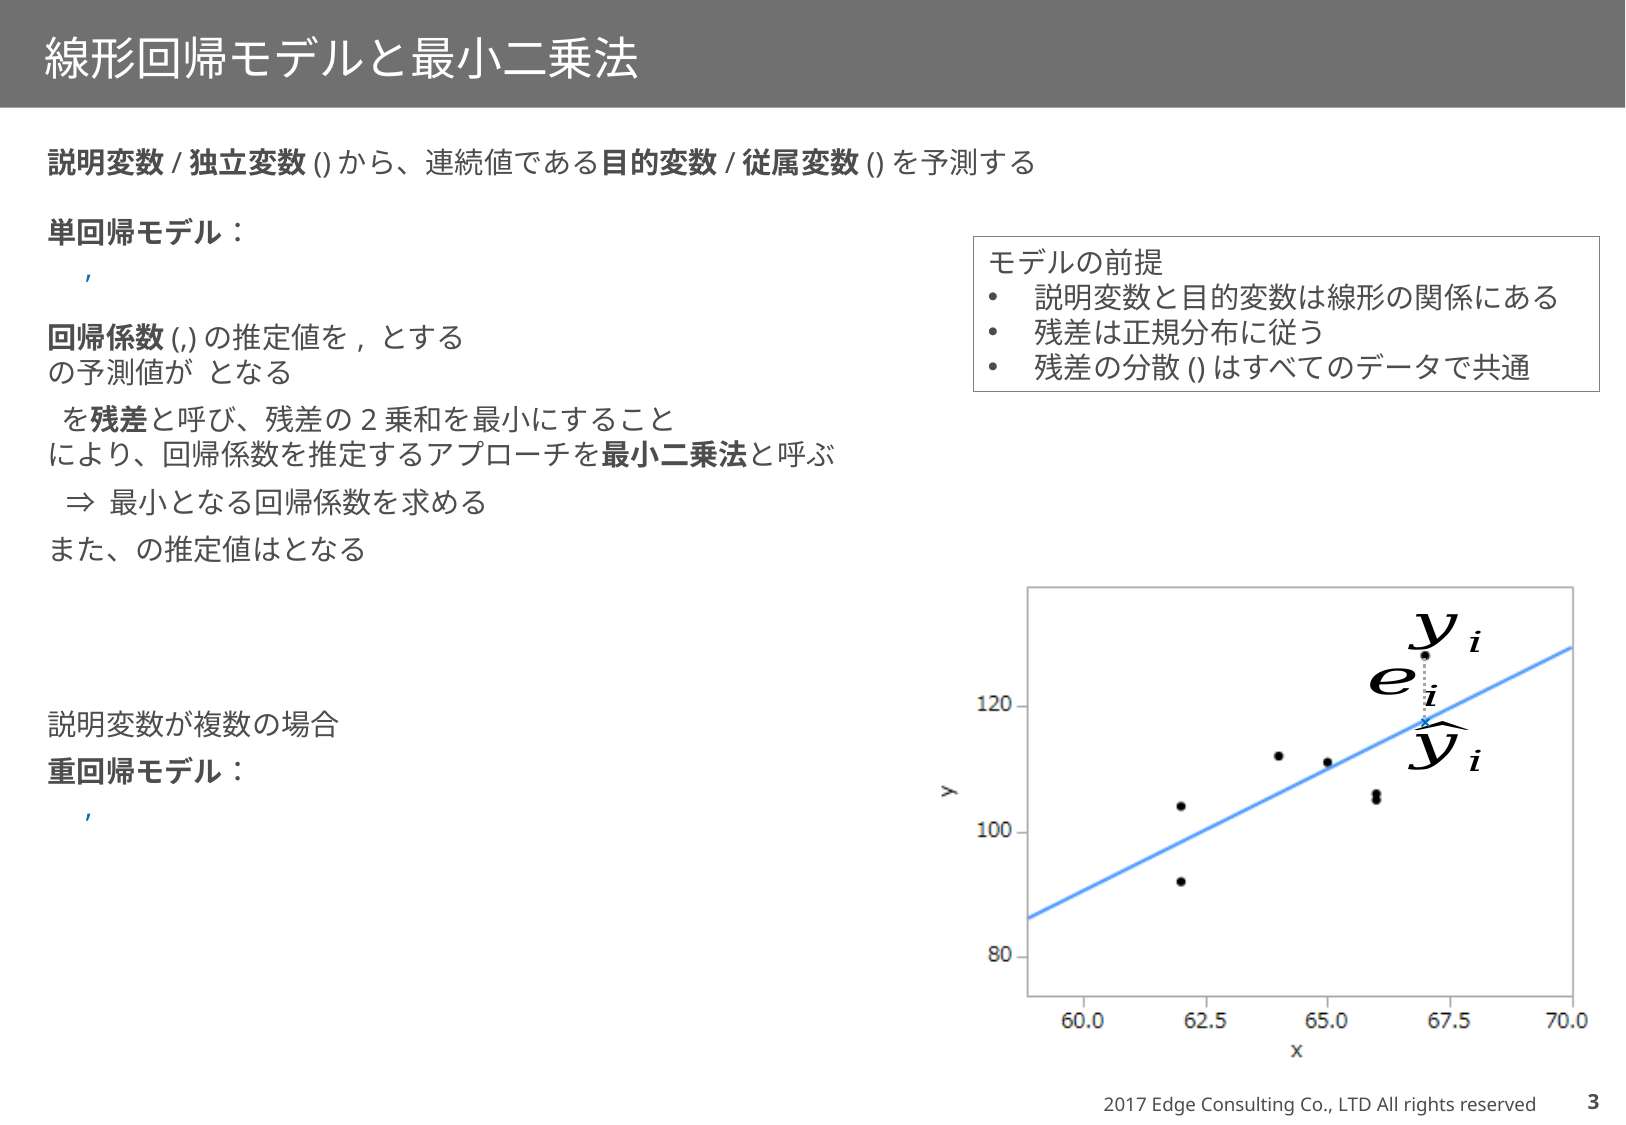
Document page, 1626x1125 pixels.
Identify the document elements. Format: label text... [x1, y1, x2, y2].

title 線形回帰モデルと最小二乗法 [44, 25, 1581, 90]
slide_number 2 [1220, 1081, 1600, 1124]
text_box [930, 568, 1593, 1071]
